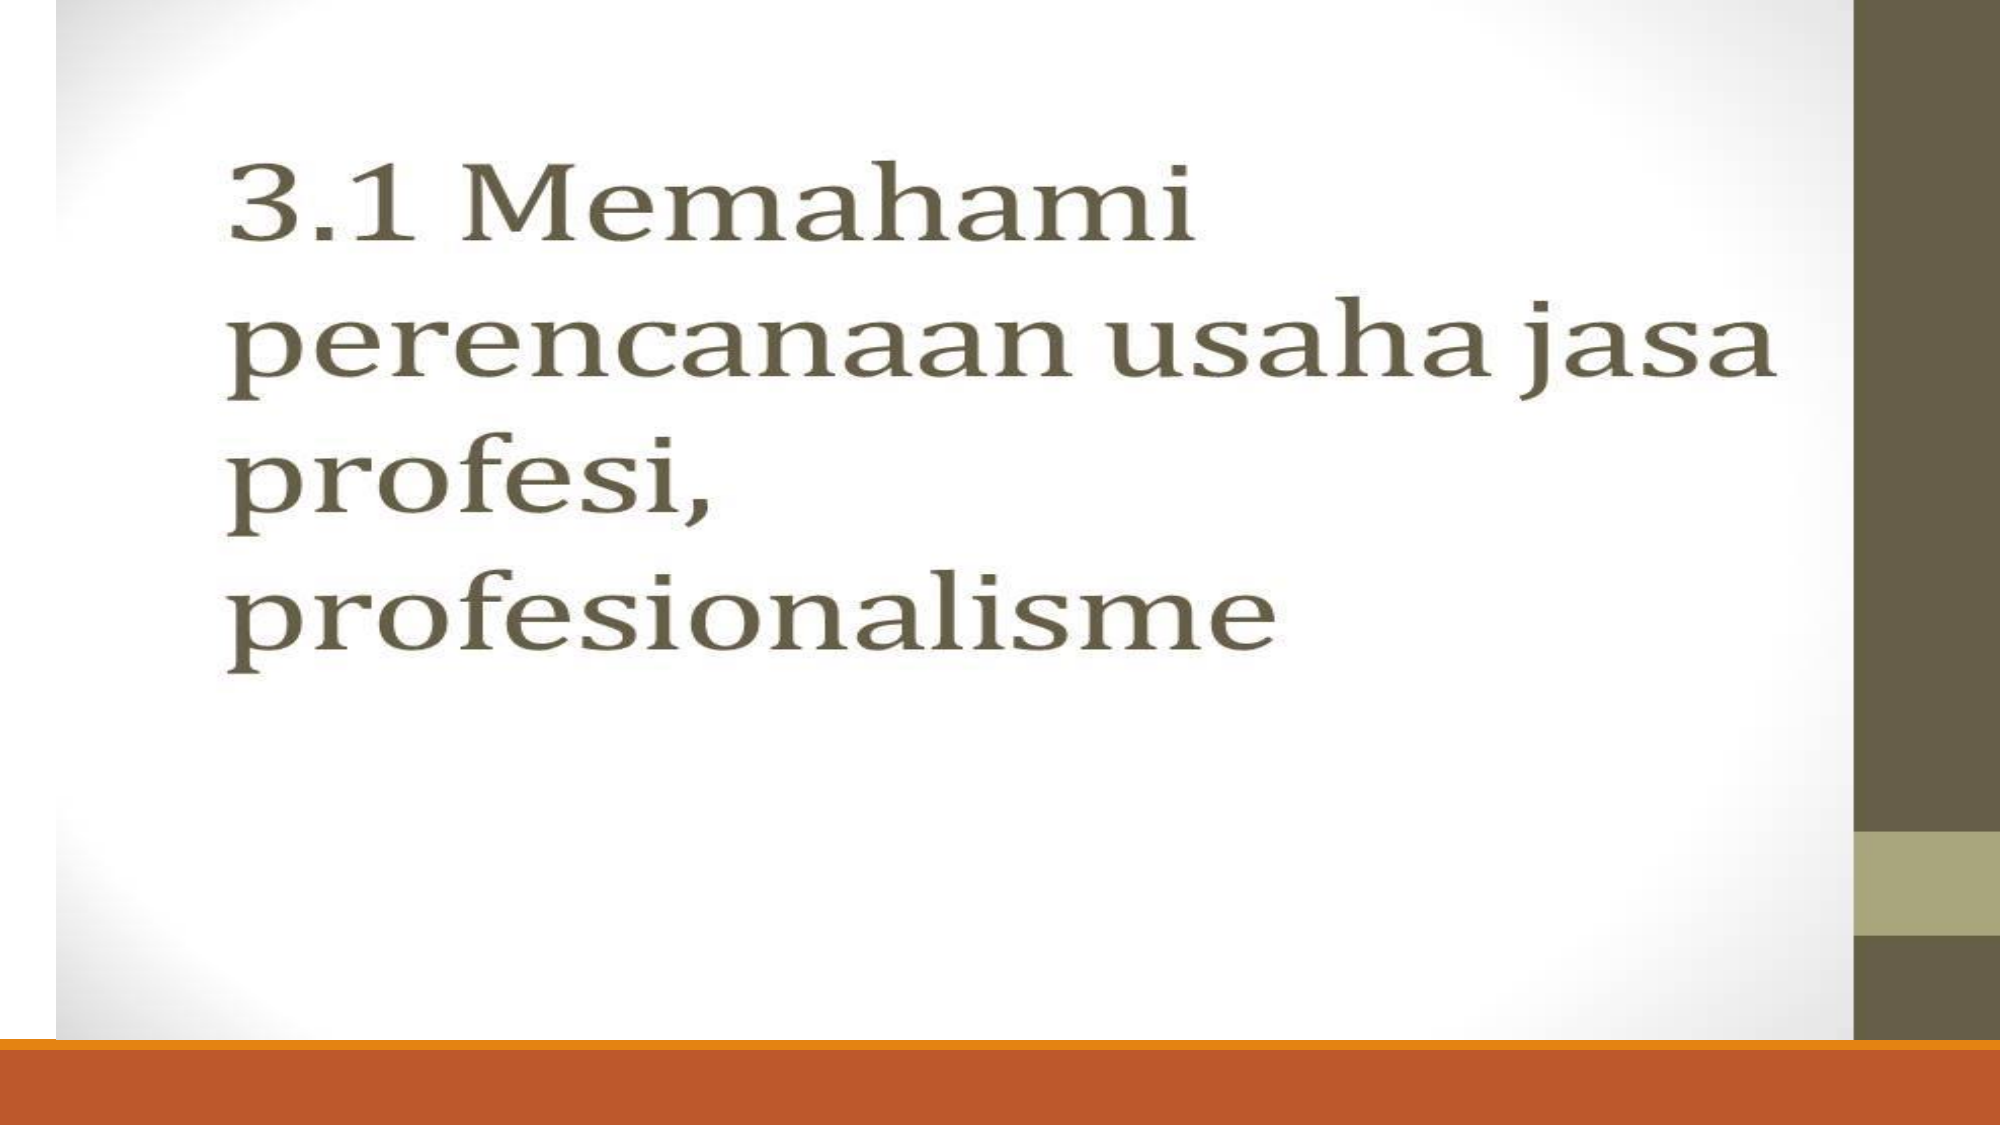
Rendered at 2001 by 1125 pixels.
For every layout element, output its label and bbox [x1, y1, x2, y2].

list [55, 0, 2000, 1041]
